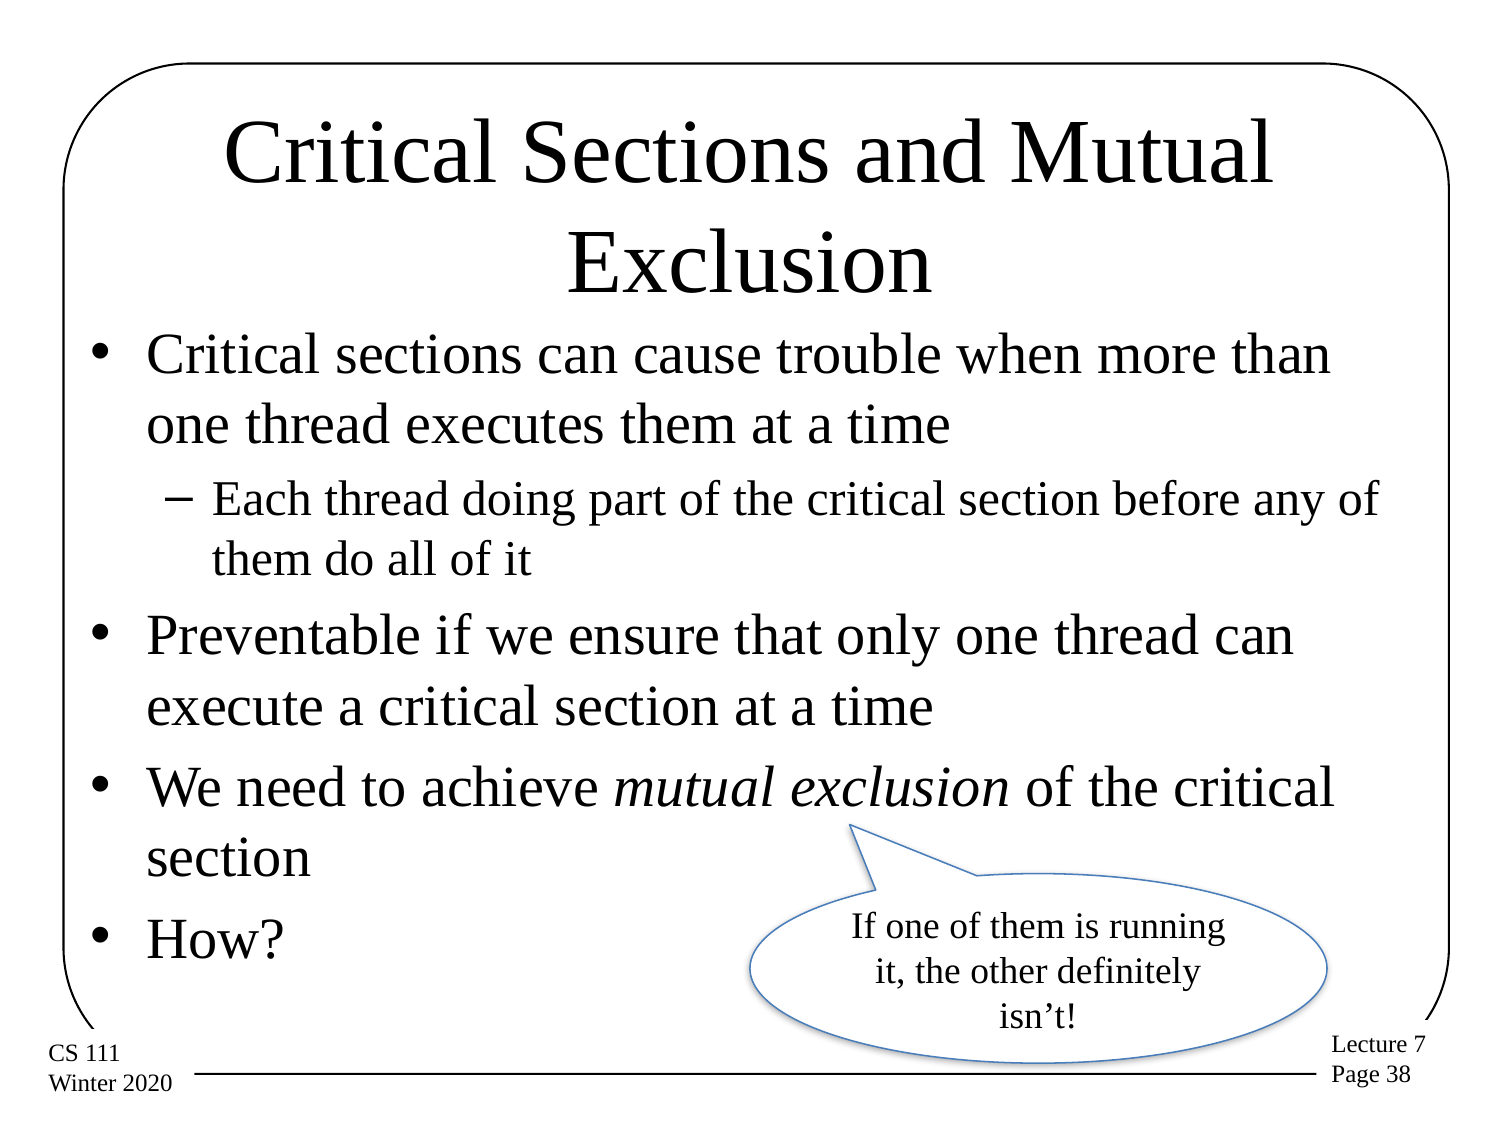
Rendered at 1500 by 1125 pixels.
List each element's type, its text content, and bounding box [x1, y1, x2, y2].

list Critical sections can cause trouble when more than one thread executes them at a time Each thread doing part of the critical section before any of them do all of it Preventable if we ensure that only one thread can execute a critical section at a time We need to achieve mutual exclusion of the critical section How? [74, 307, 1426, 1051]
title Critical Sections and Mutual Exclusion [74, 106, 1426, 295]
text_box If one of them is running it, the other definitely isn’t! [749, 823, 1328, 1064]
